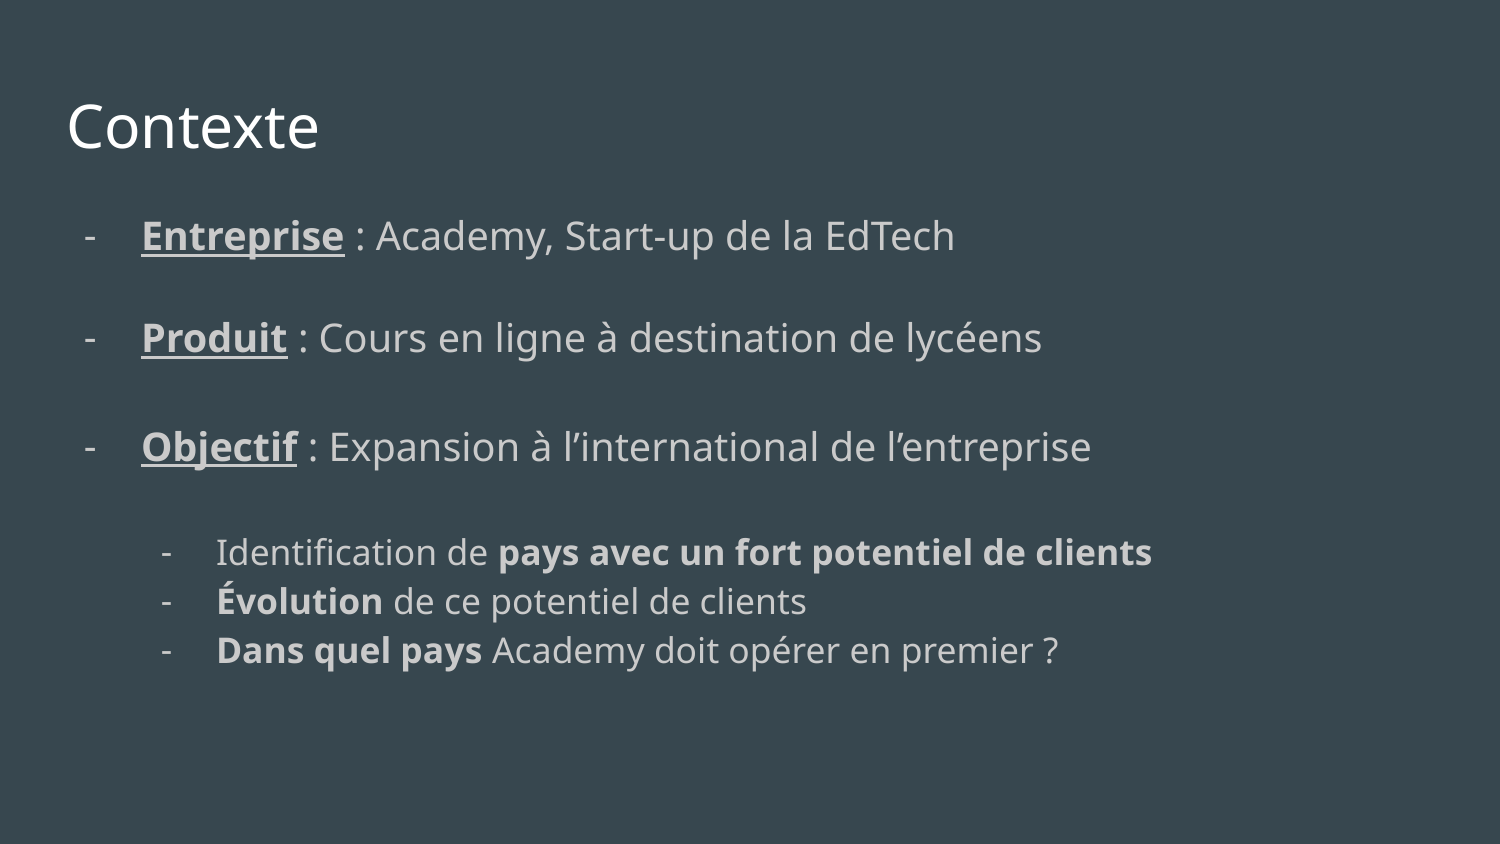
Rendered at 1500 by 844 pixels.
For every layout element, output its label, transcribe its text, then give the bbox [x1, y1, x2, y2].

list Entreprise : Academy, Start-up de la EdTech Produit : Cours en ligne à destination de lycéens Objectif : Expansion à l’international de l’entreprise Identification de pays avec un fort potentiel de clients Évolution de ce potentiel de clients Dans quel pays Academy doit opérer en premier ? [51, 189, 1449, 750]
title Contexte [51, 72, 1449, 167]
